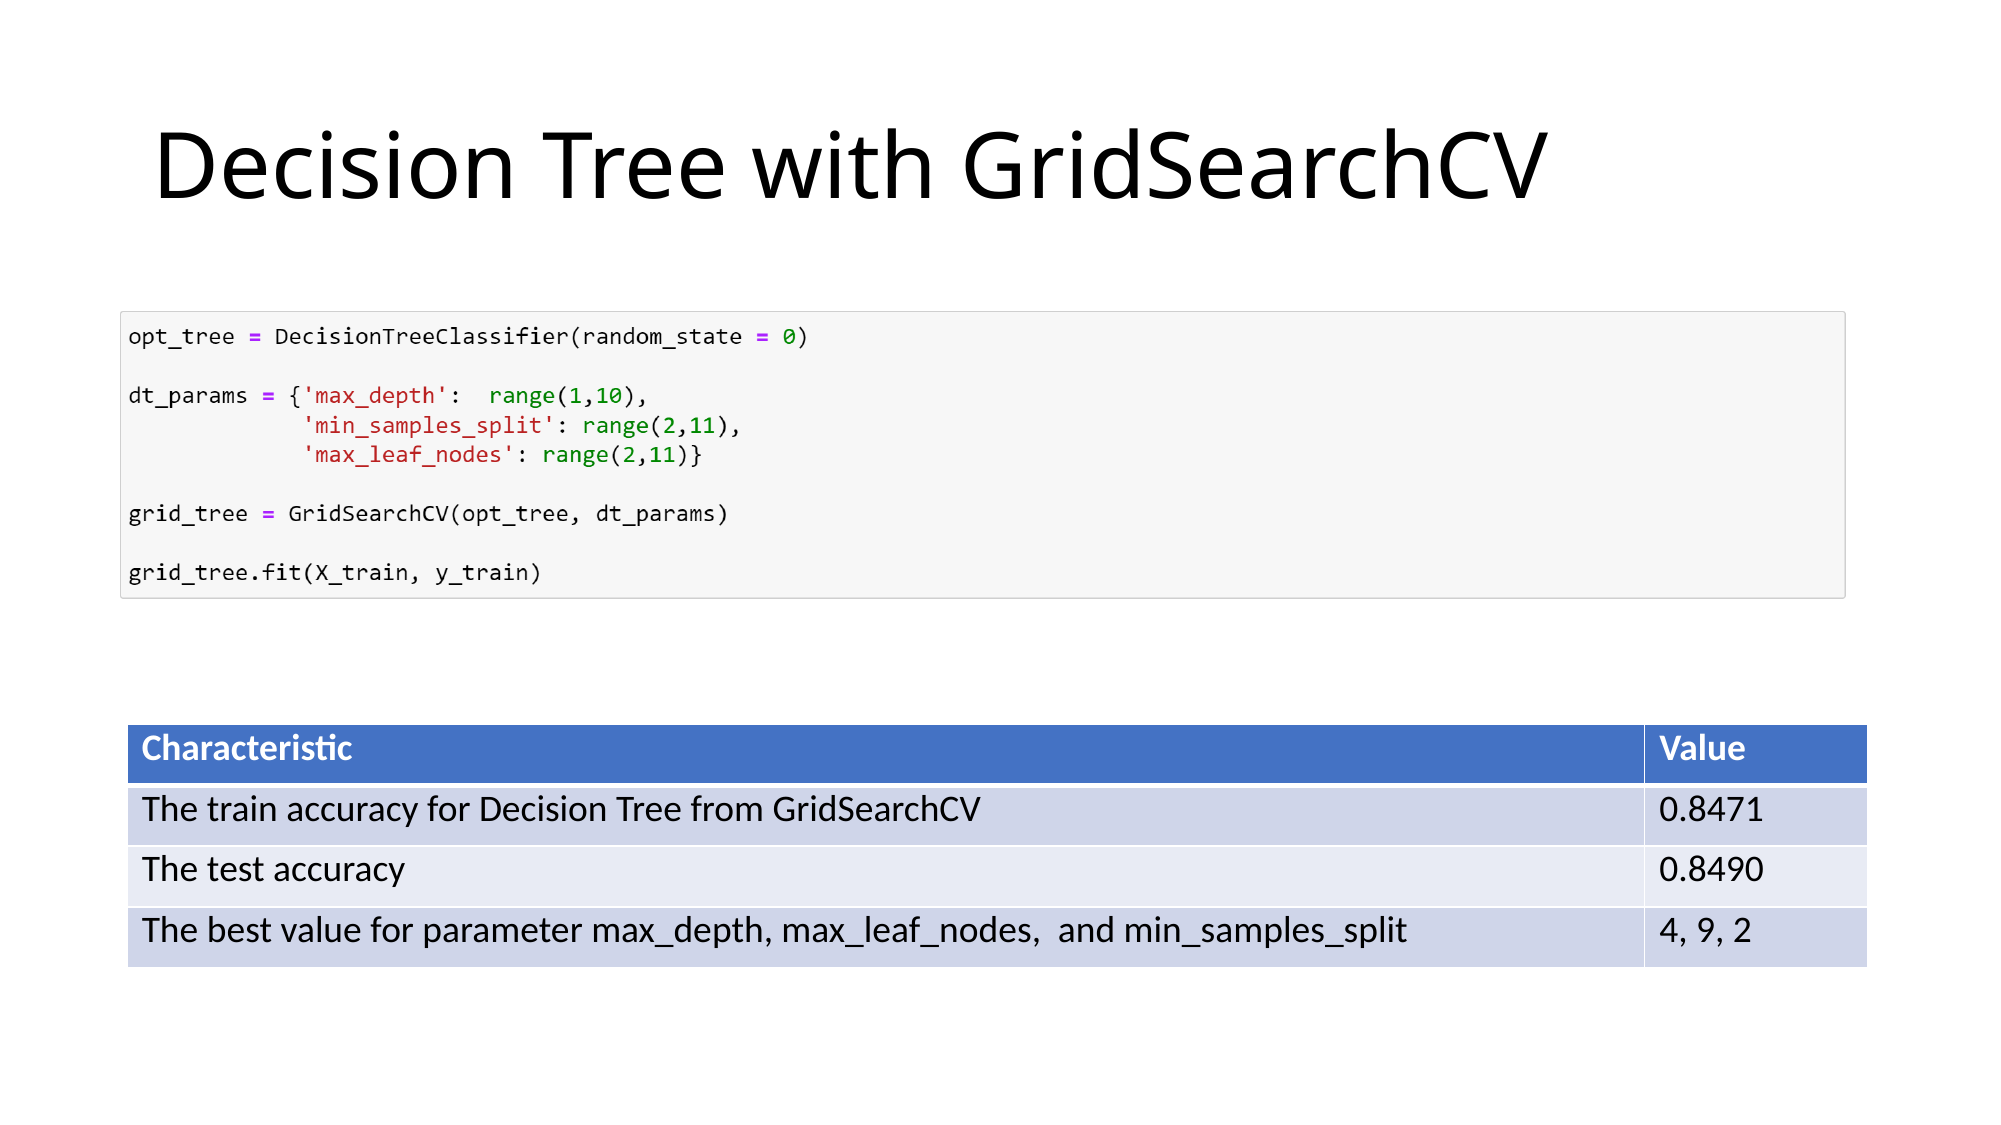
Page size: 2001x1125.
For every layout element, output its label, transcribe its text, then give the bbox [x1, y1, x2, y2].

table_cell 0.8490 [1645, 847, 1867, 906]
title Decision Tree with GridSearchCV [137, 59, 1863, 278]
table_cell The test accuracy [128, 847, 1644, 906]
table_cell The best value for parameter max_depth, max_leaf_nodes, and min_samples_split [128, 908, 1644, 967]
table_cell 4, 9, 2 [1645, 908, 1867, 967]
table_header Characteristic [128, 725, 1644, 783]
table_header Value [1645, 725, 1867, 783]
table_cell The train accuracy for Decision Tree from GridSearchCV [128, 788, 1644, 845]
picture [111, 302, 1854, 602]
table_cell 0.8471 [1645, 788, 1867, 845]
